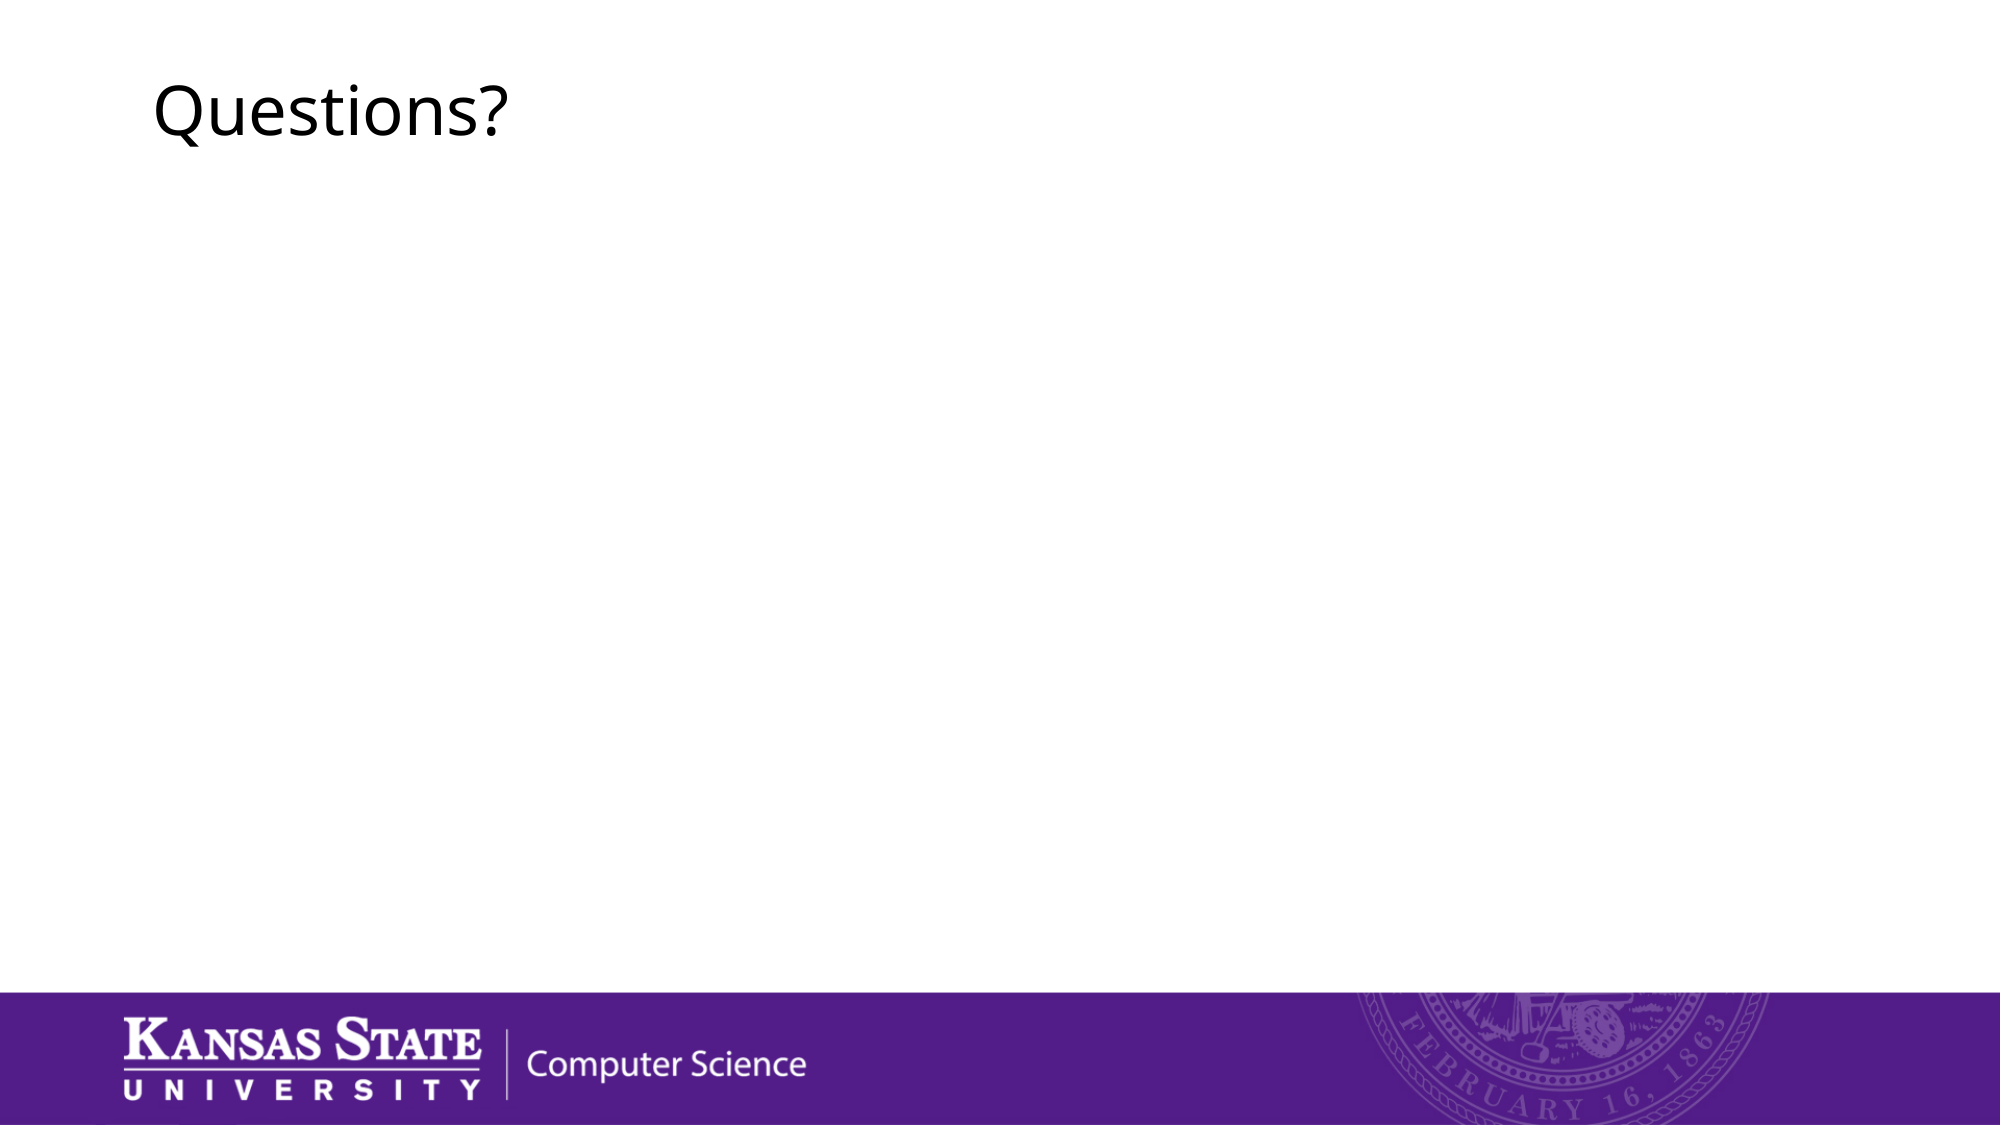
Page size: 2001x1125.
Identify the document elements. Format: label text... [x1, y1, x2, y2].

title Questions? [137, 32, 1863, 195]
picture [0, 0, 2000, 1125]
